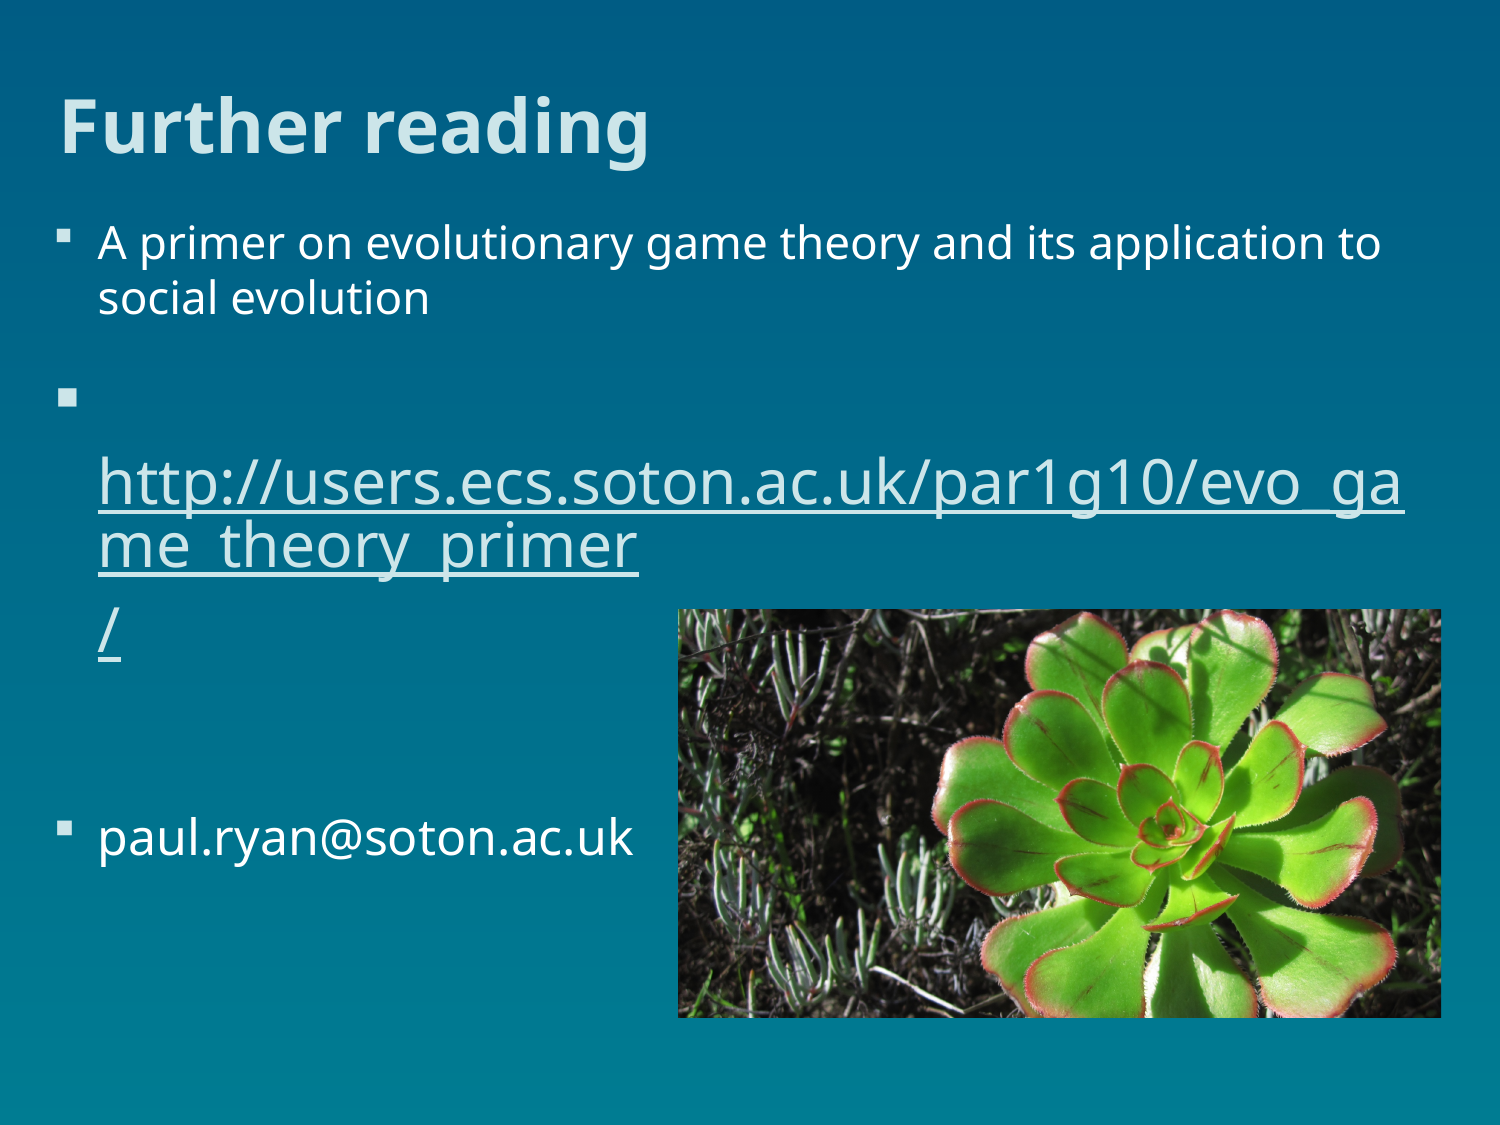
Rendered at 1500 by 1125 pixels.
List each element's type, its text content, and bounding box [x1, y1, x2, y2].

text_box A primer on evolutionary game theory and its application to social evolution http://users.ecs.soton.ac.uk/par1g10/evo_game_theory_primer/ paul.ryan@soton.ac.uk [53, 213, 1436, 953]
title Further reading [58, 0, 1442, 169]
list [677, 609, 1442, 1018]
